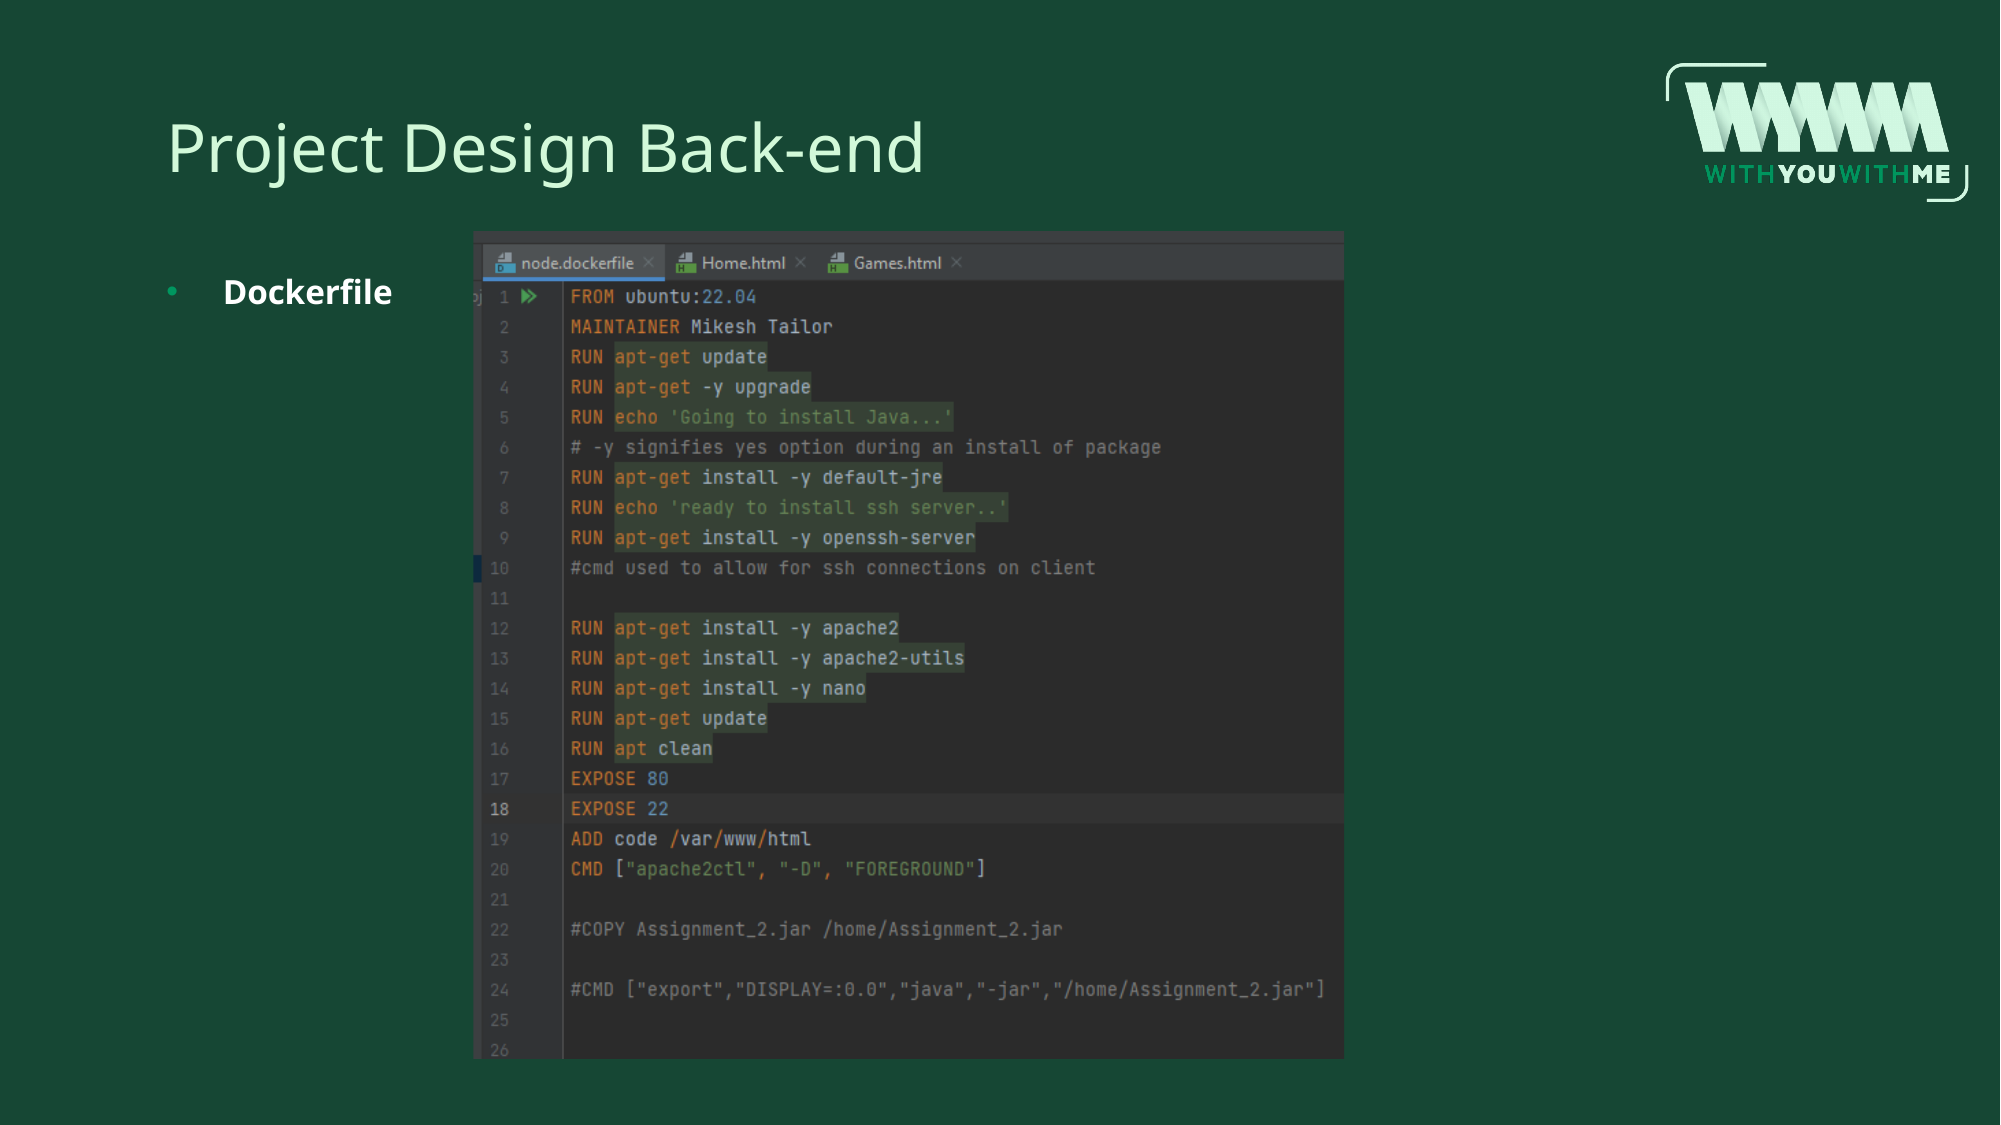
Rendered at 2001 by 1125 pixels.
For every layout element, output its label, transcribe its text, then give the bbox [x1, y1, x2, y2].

picture [473, 231, 1345, 1059]
title Project Design Back-end [151, 59, 1877, 232]
picture [1877, 63, 1969, 202]
list Dockerfile [151, 263, 1506, 1066]
